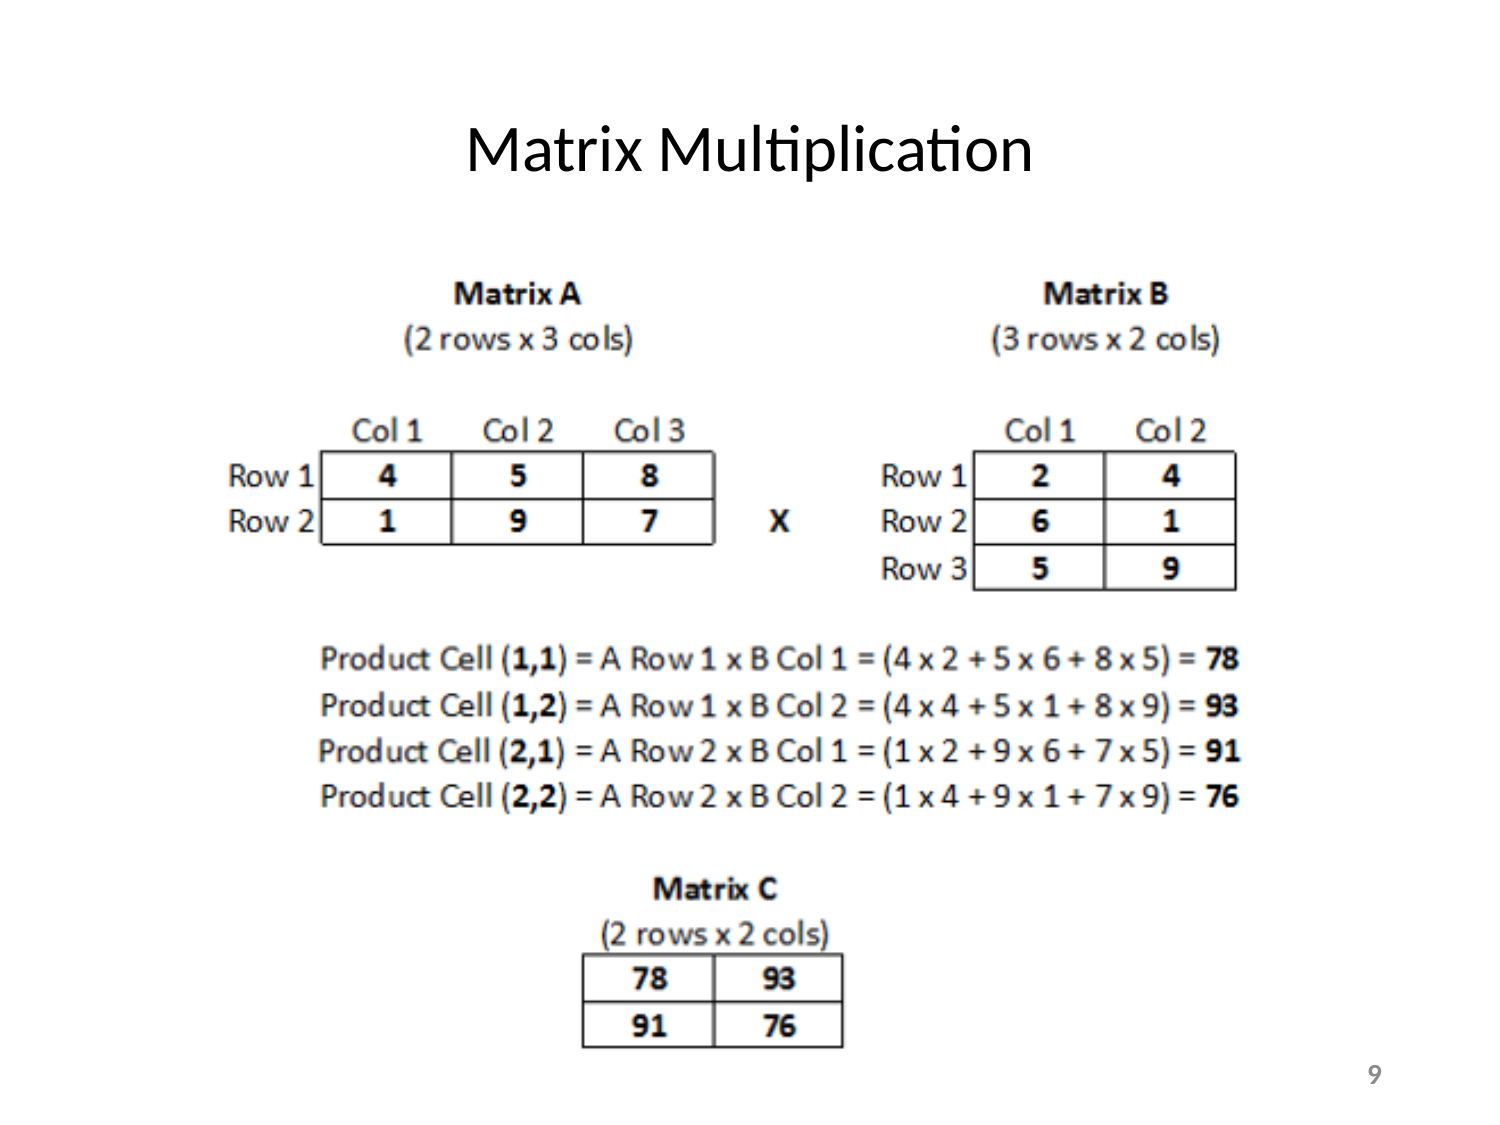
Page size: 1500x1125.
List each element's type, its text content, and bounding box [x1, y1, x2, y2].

title Matrix Multiplication [103, 59, 1397, 241]
slide_number 9 [1059, 1042, 1397, 1103]
picture [221, 253, 1251, 1067]
